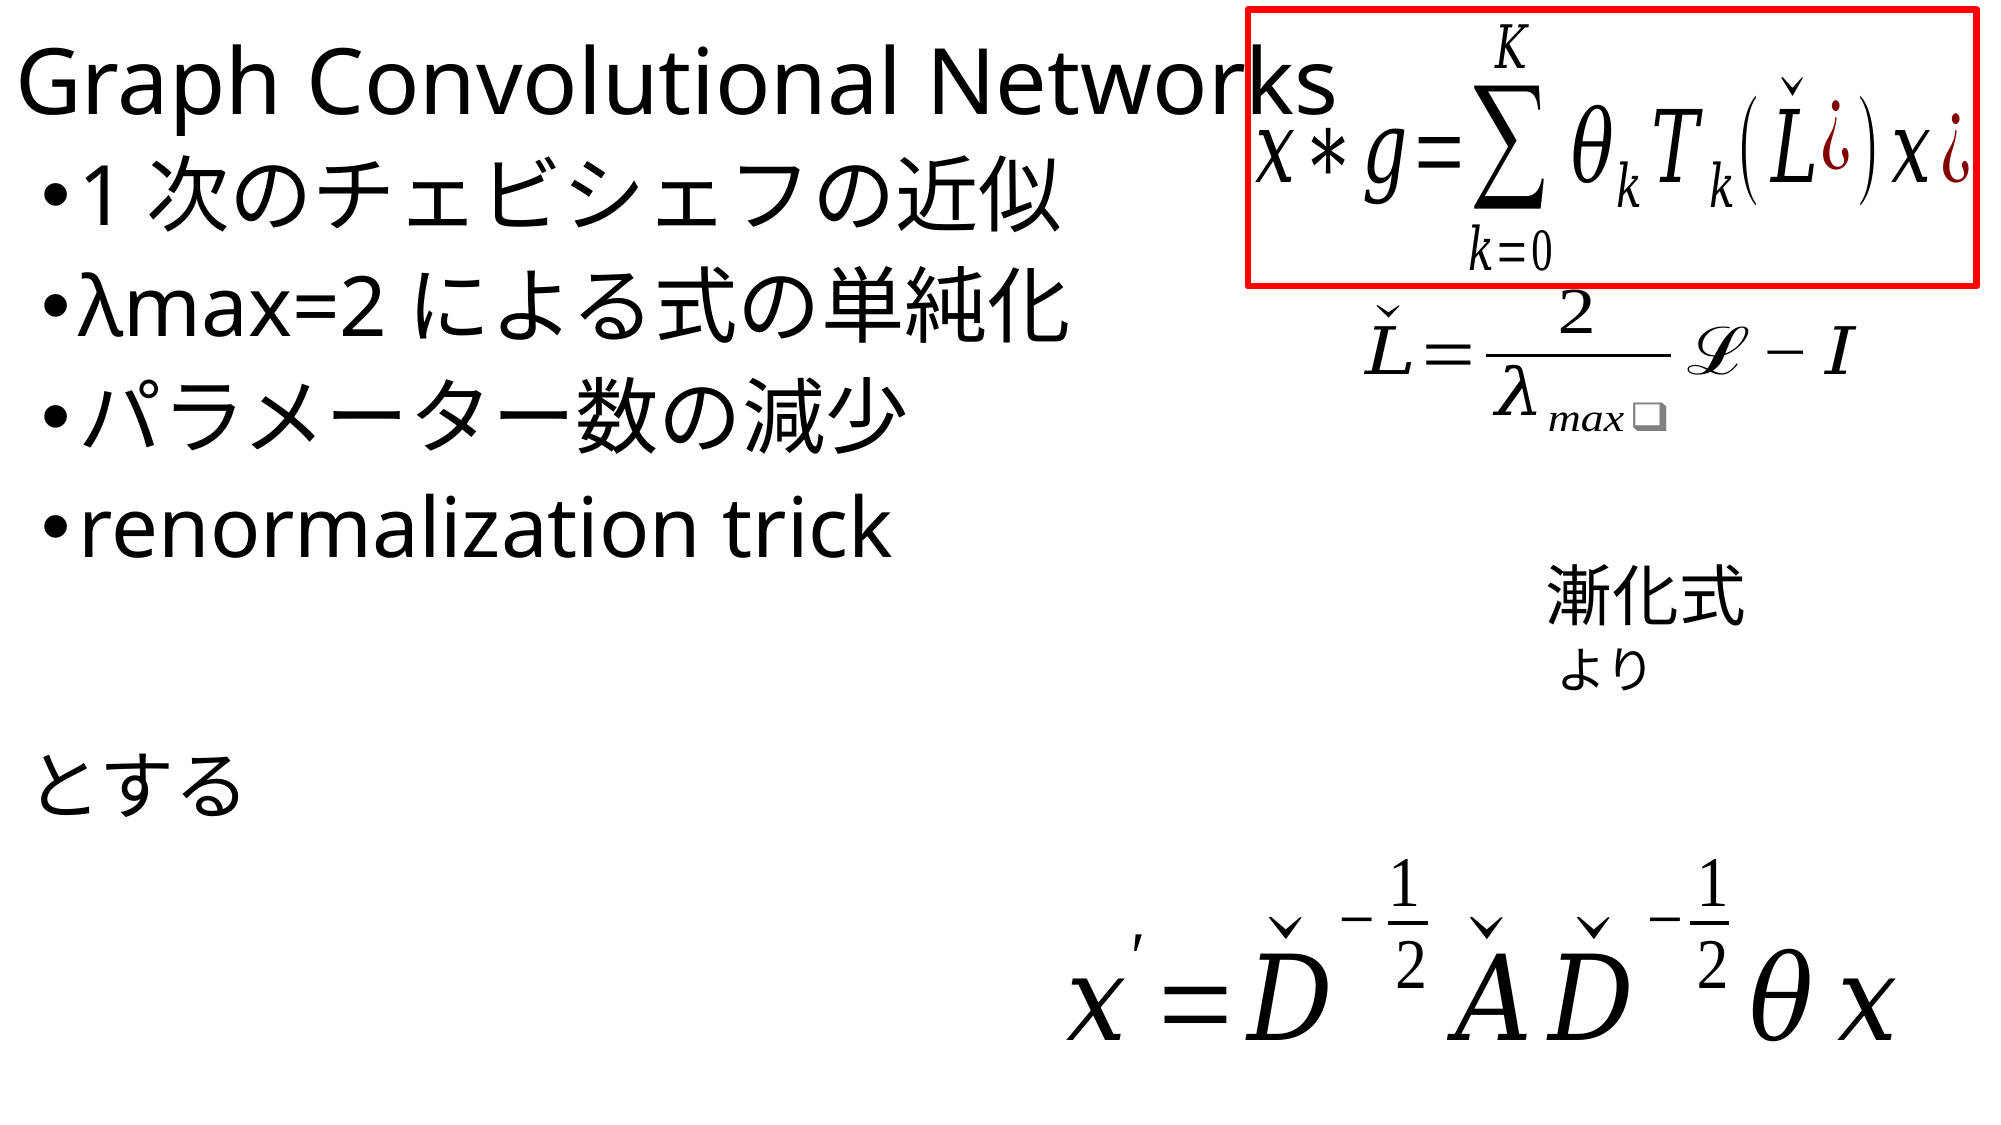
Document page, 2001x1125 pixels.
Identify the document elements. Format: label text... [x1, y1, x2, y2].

title Graph Convolutional Networks [0, 0, 1725, 194]
list 1次のチェビシェフの近似 λmax=2による式の単純化 パラメーター数の減少 renormalization trick [26, 146, 1752, 861]
